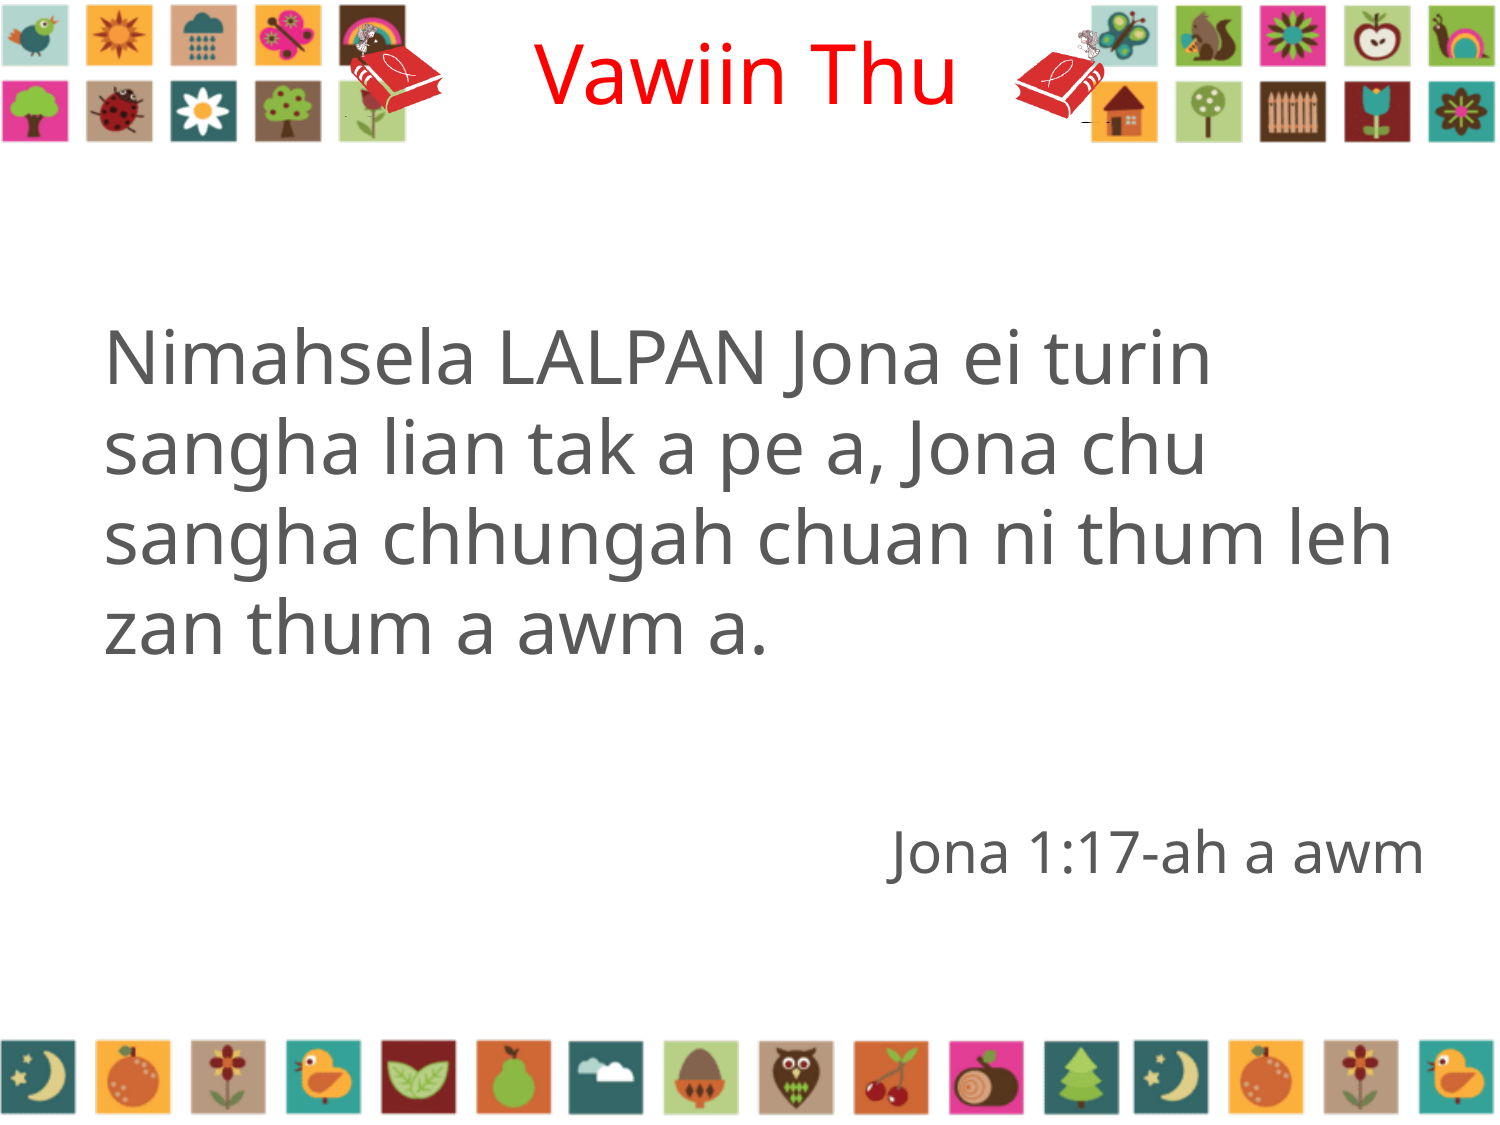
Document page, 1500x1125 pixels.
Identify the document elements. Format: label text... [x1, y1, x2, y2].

picture [0, 3, 475, 150]
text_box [0, 1028, 1500, 1118]
picture [982, 3, 1500, 150]
text_box Nimahsela LALPAN Jona ei turin sangha lian tak a pe a, Jona chu sangha chhungah chuan ni thum leh zan thum a awm a. [88, 302, 1436, 678]
text_box Vawiin Thu [425, 13, 1076, 129]
text_box Jona 1:17-ah a awm [808, 807, 1441, 893]
